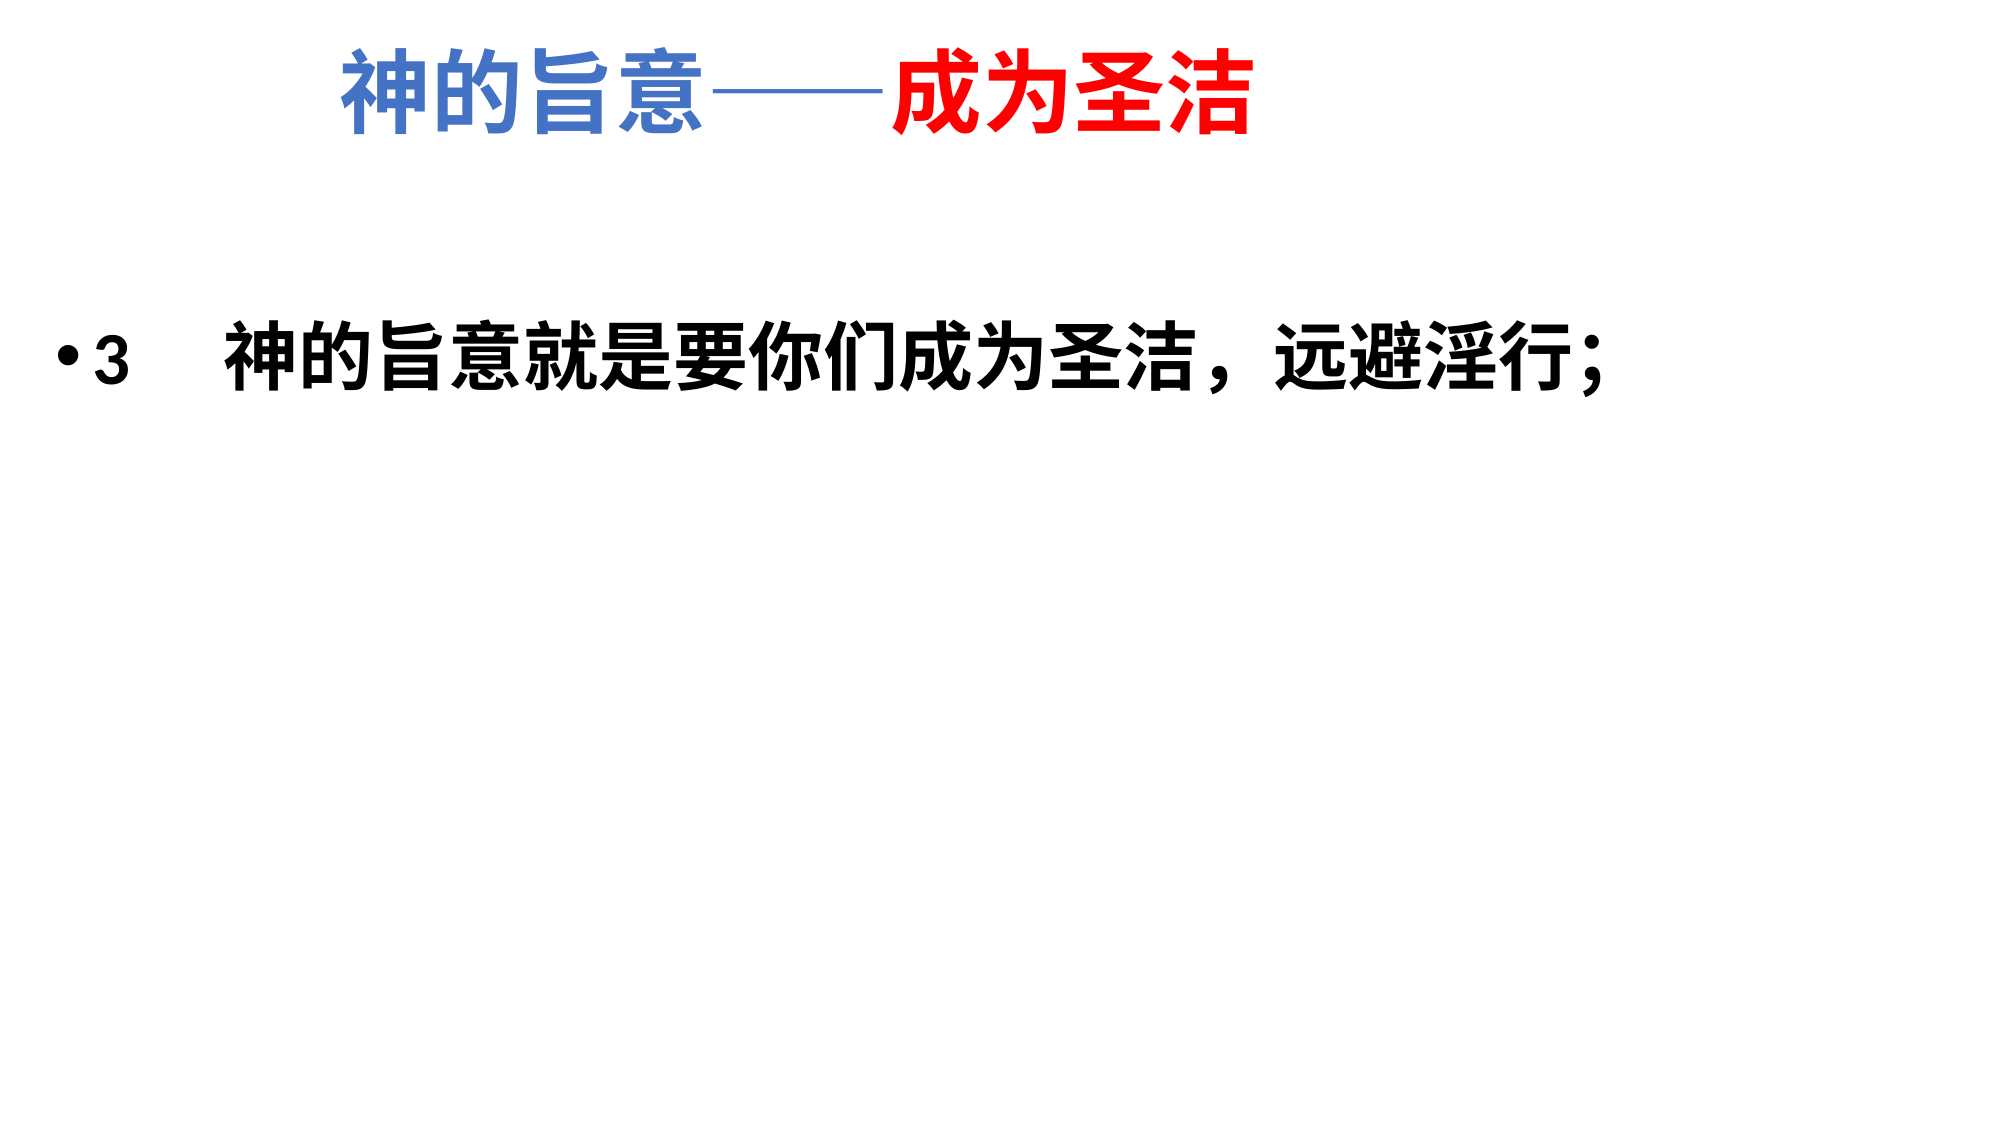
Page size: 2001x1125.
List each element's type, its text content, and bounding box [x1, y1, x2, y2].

title 神的旨意——成为圣洁 [324, 21, 1675, 172]
list 3 神的旨意就是要你们成为圣洁，远避淫行； [40, 172, 1974, 1094]
